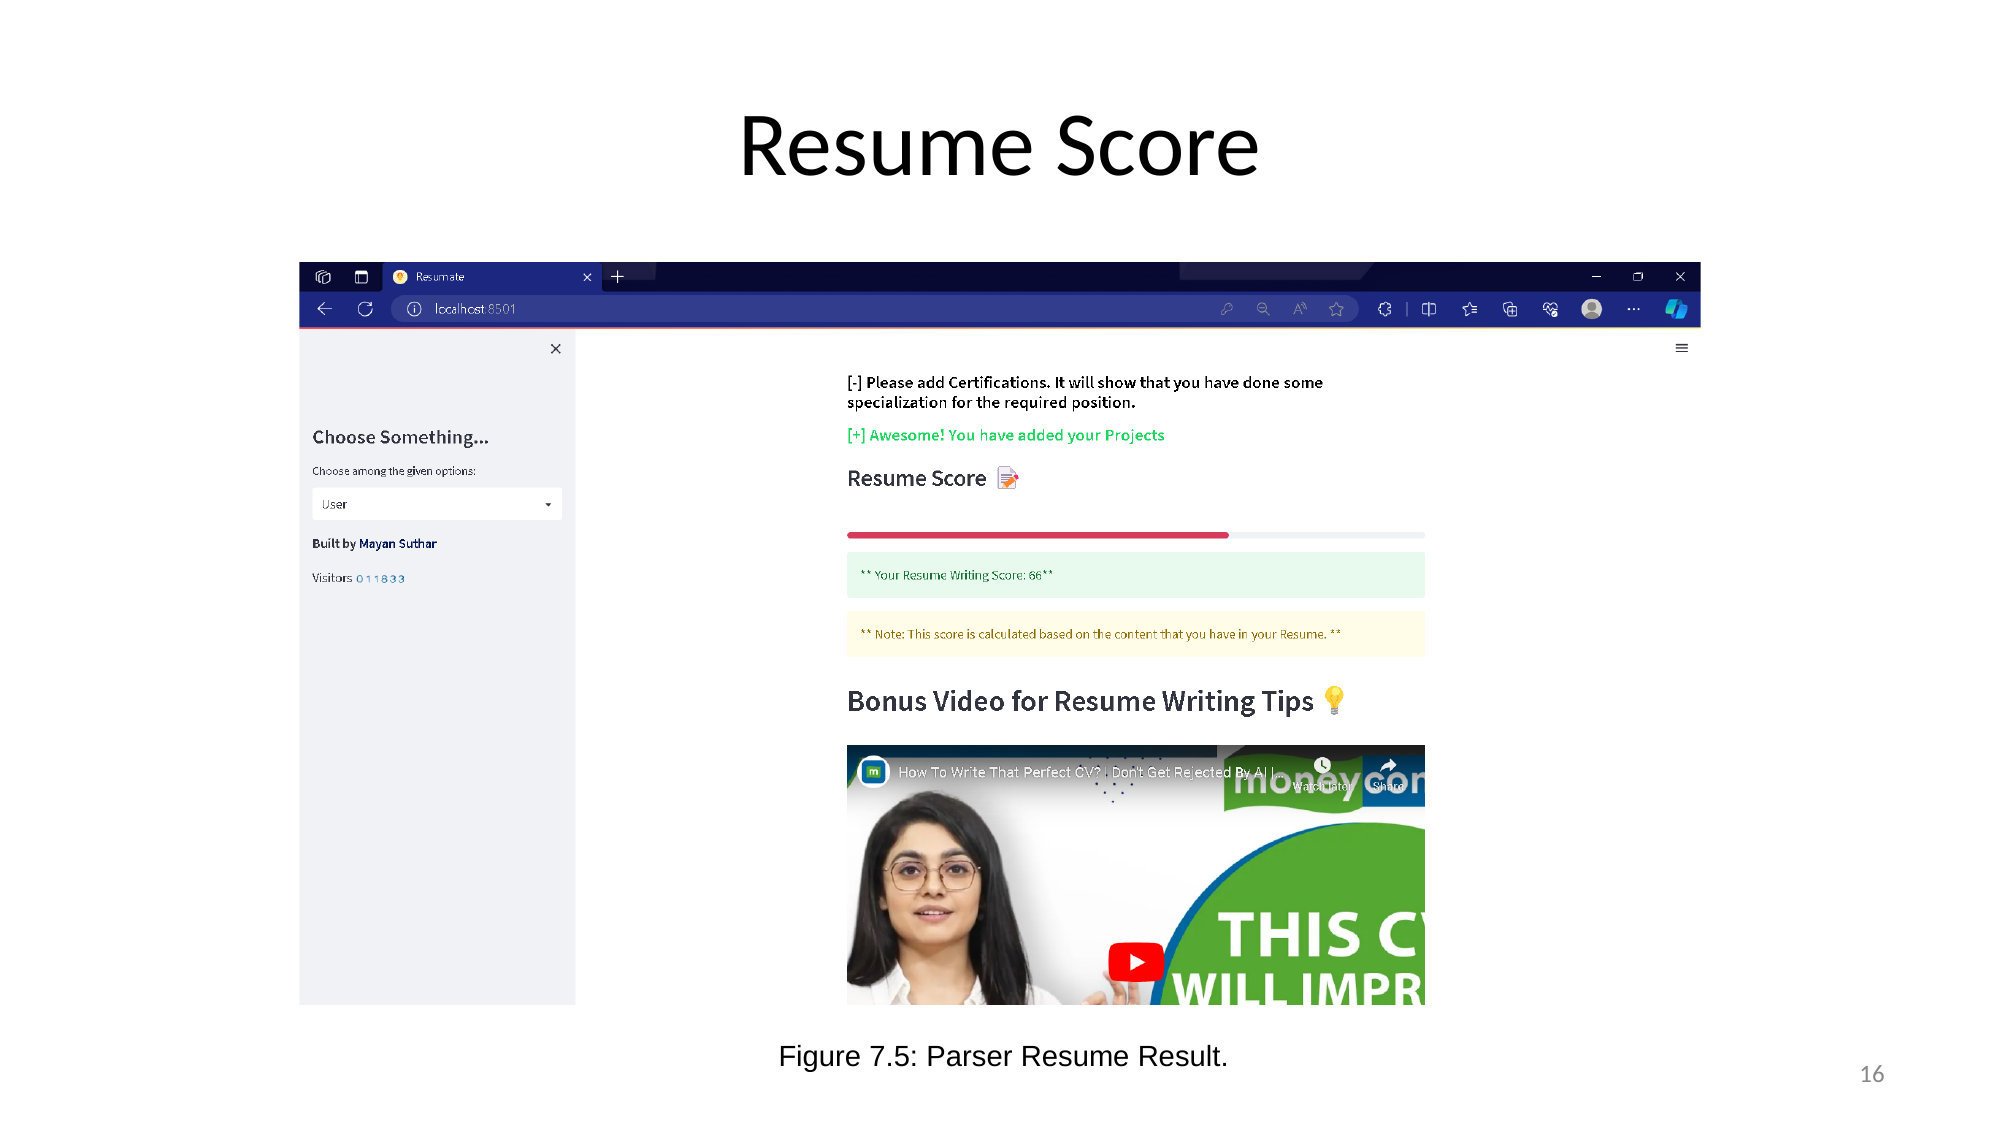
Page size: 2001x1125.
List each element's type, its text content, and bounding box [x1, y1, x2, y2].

text_box Figure 7.5: Parser Resume Result. [763, 1029, 1245, 1080]
title Resume Score [99, 45, 1900, 233]
picture [298, 262, 1701, 1006]
slide_number 16 [1433, 1042, 1900, 1103]
